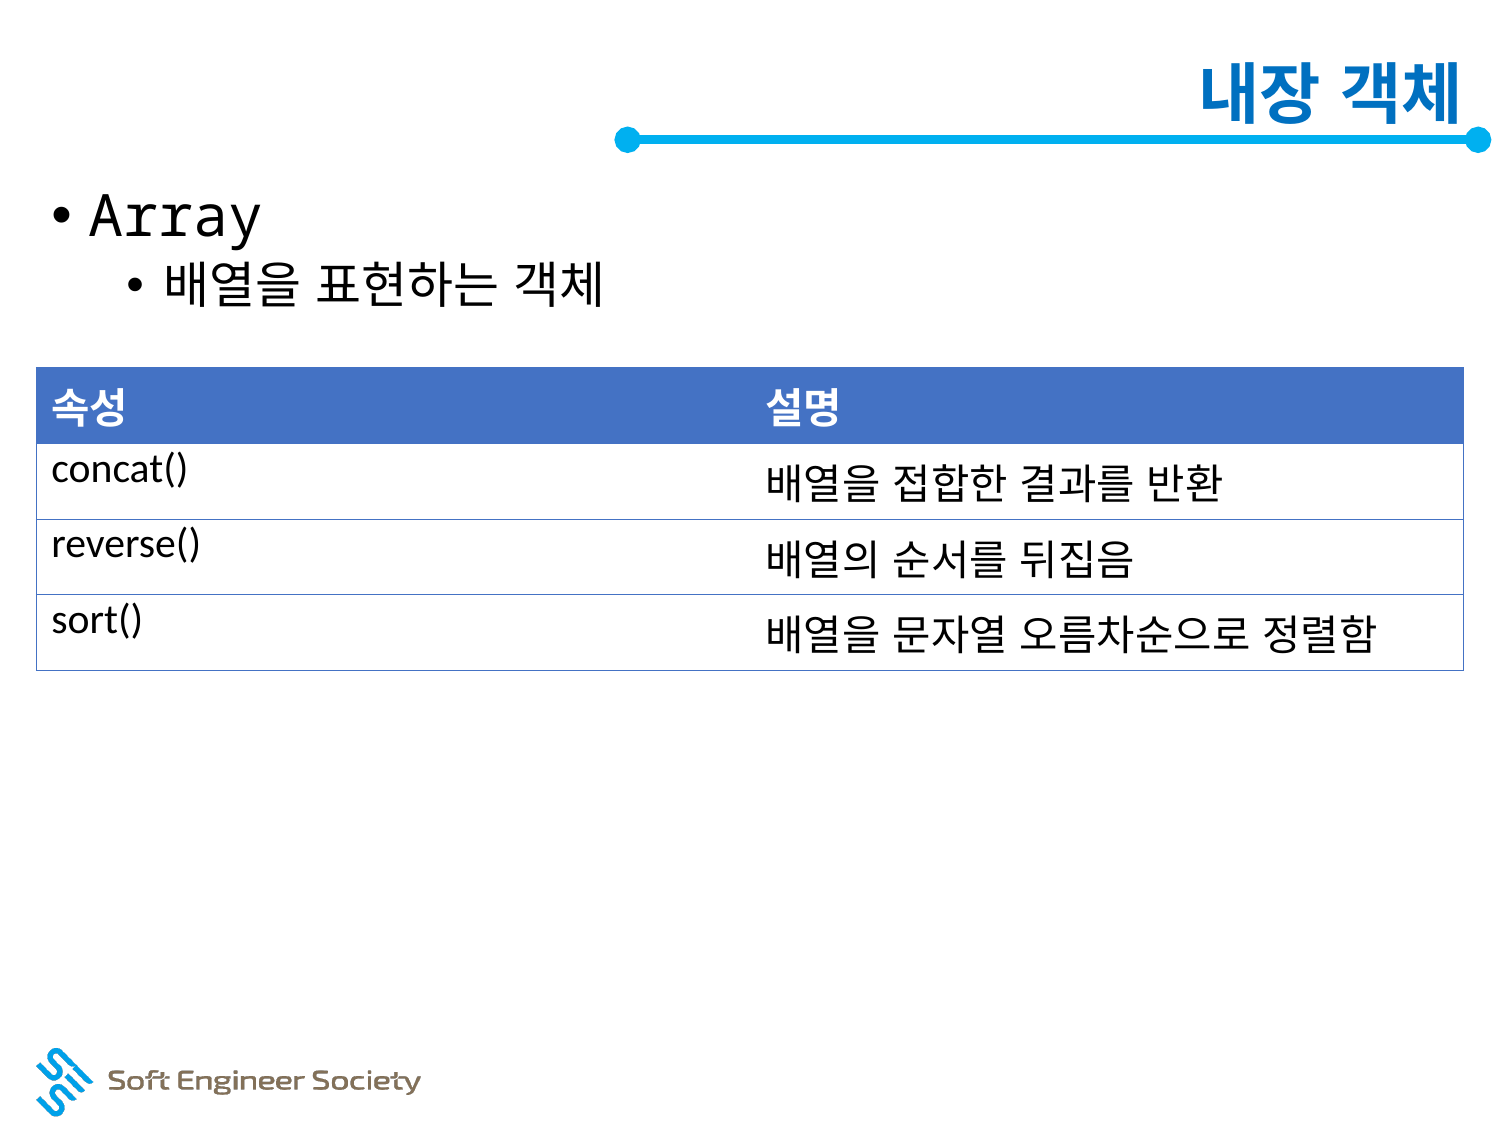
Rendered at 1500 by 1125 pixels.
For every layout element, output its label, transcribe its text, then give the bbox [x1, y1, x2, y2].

picture [36, 1102, 52, 1117]
table_cell sort() [37, 595, 750, 670]
picture [36, 1052, 56, 1074]
table_cell 배열의 순서를 뒤집음 [750, 520, 1463, 594]
table_cell concat() [37, 444, 750, 519]
table_cell reverse() [37, 520, 750, 594]
table_cell 배열을 문자열 오름차순으로 정렬함 [750, 595, 1463, 670]
table_cell 배열을 접합한 결과를 반환 [750, 444, 1463, 519]
list Array 배열을 표현하는 객체 [36, 179, 1479, 1052]
table_header 속성 [37, 368, 750, 443]
title 내장 객체 [36, 36, 1479, 158]
table_header 설명 [750, 368, 1463, 443]
picture [36, 1052, 421, 1117]
